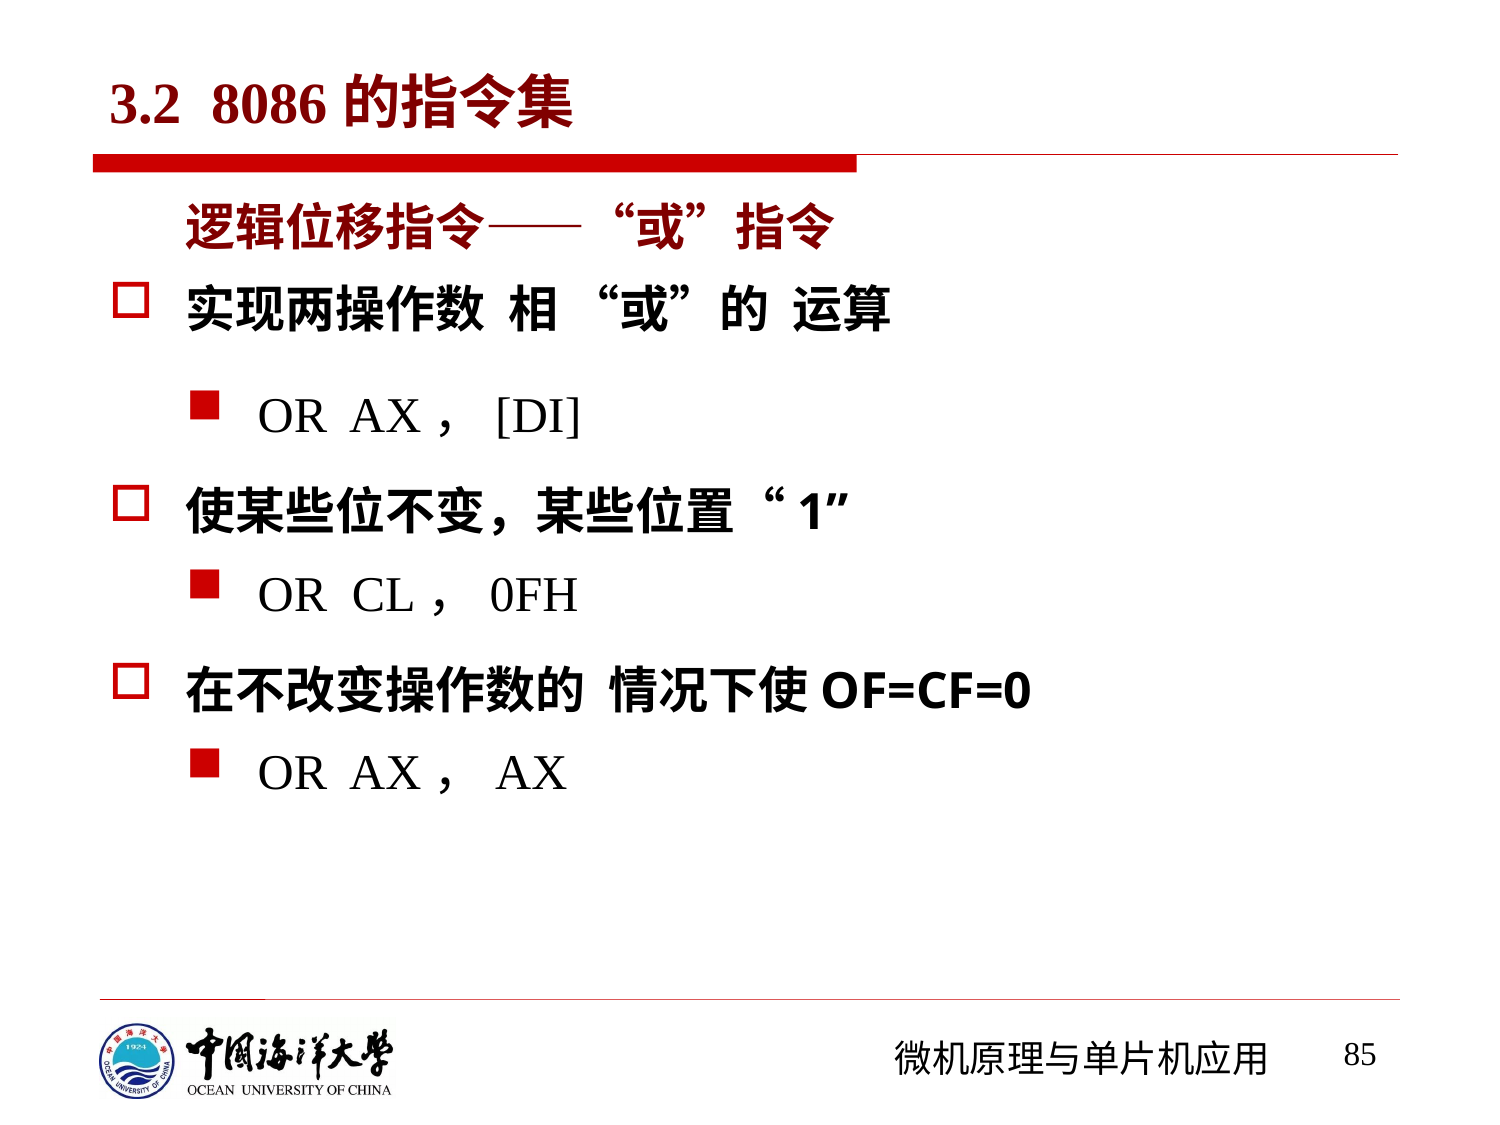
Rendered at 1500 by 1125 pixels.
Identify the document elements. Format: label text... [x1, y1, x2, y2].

slide_number 85 [1328, 1024, 1448, 1103]
list 逻辑位移指令——“或”指令 实现两操作数 相 “或”的 运算 OR AX，[DI] 使某些位不变，某些位置“1” OR CL，0FH 在不改变操作数的 情况下使OF=CF=0 OR AX，AX [93, 172, 1407, 1000]
title 3.2 8086的指令集 [94, 30, 1407, 143]
picture [99, 1017, 396, 1099]
